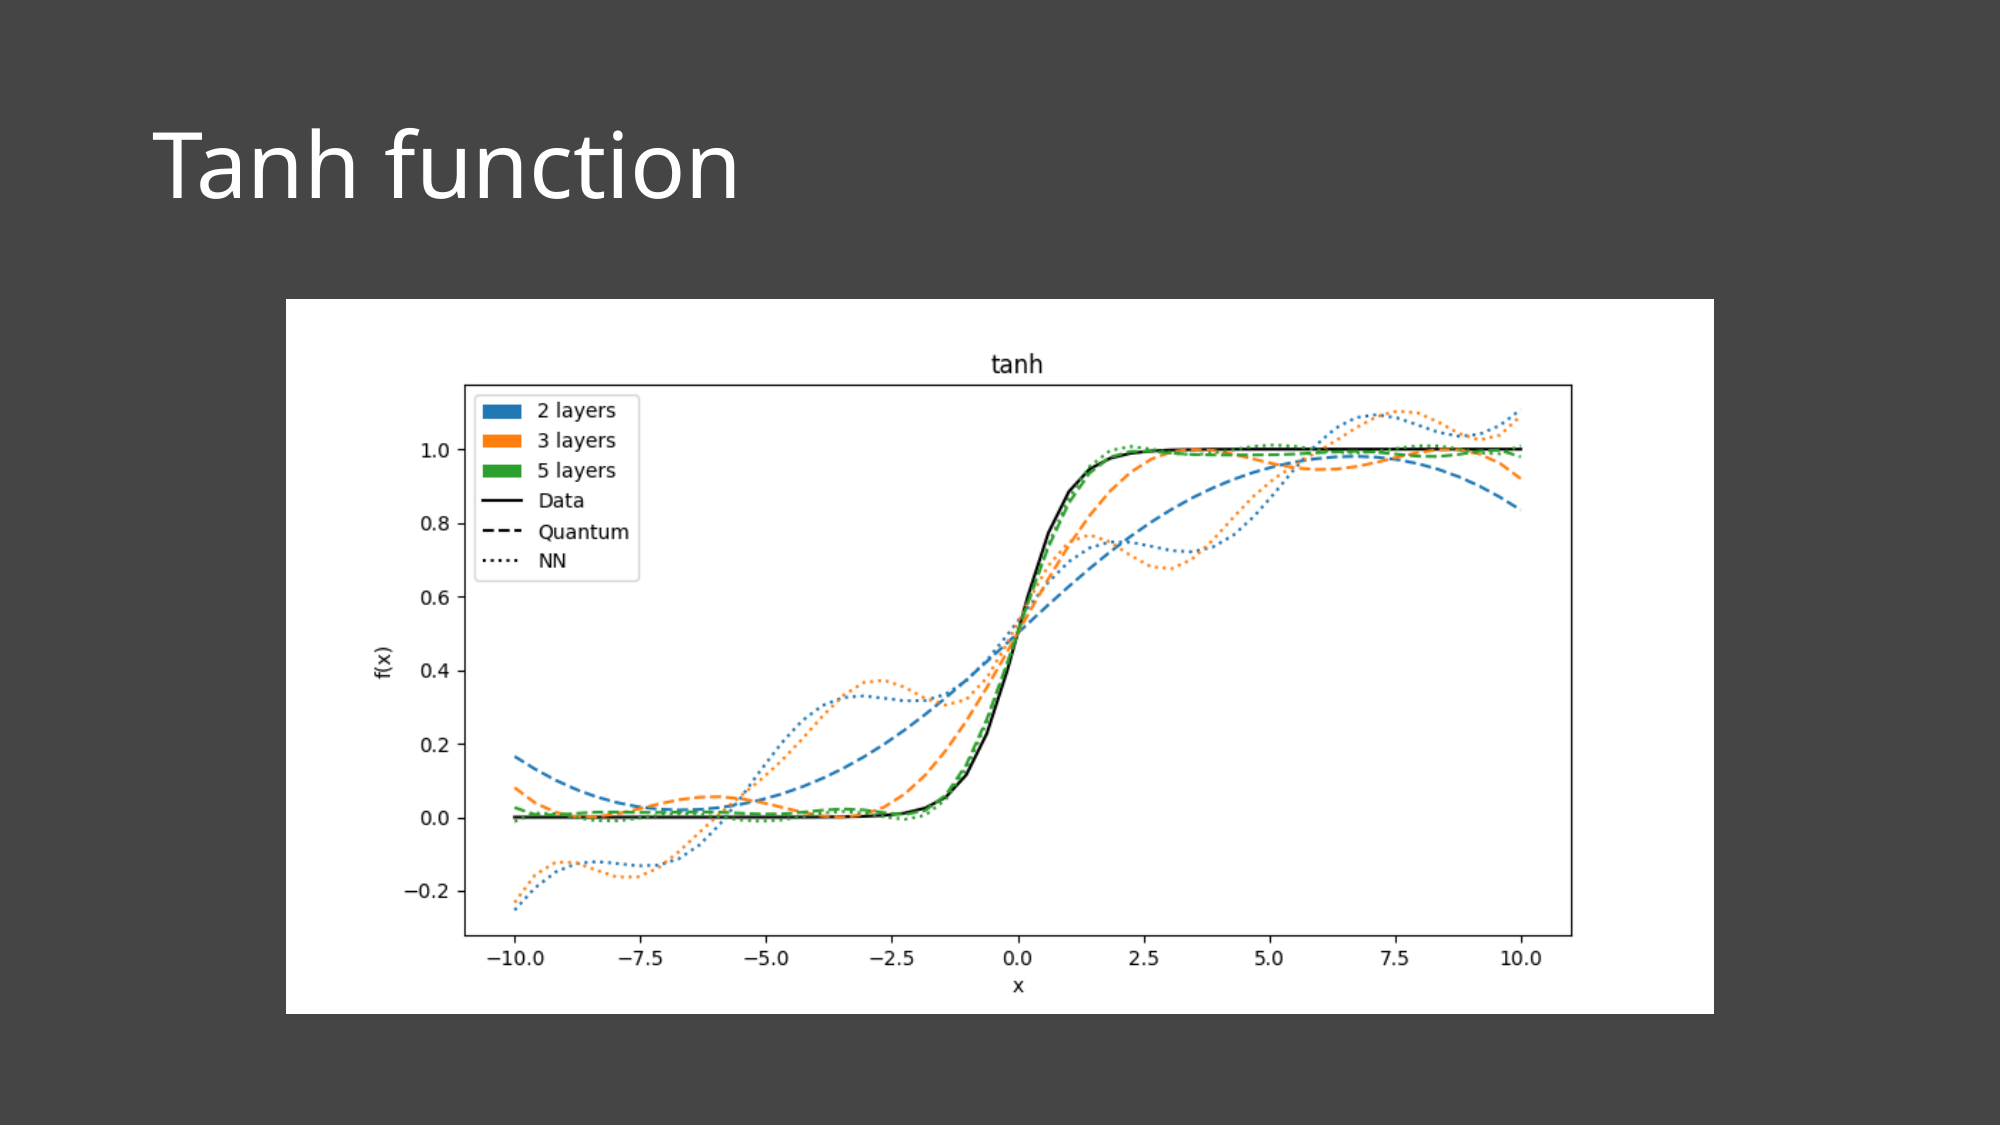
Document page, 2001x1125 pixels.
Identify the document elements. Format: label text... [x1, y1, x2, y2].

title Tanh function [137, 59, 1863, 278]
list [286, 299, 1714, 1014]
